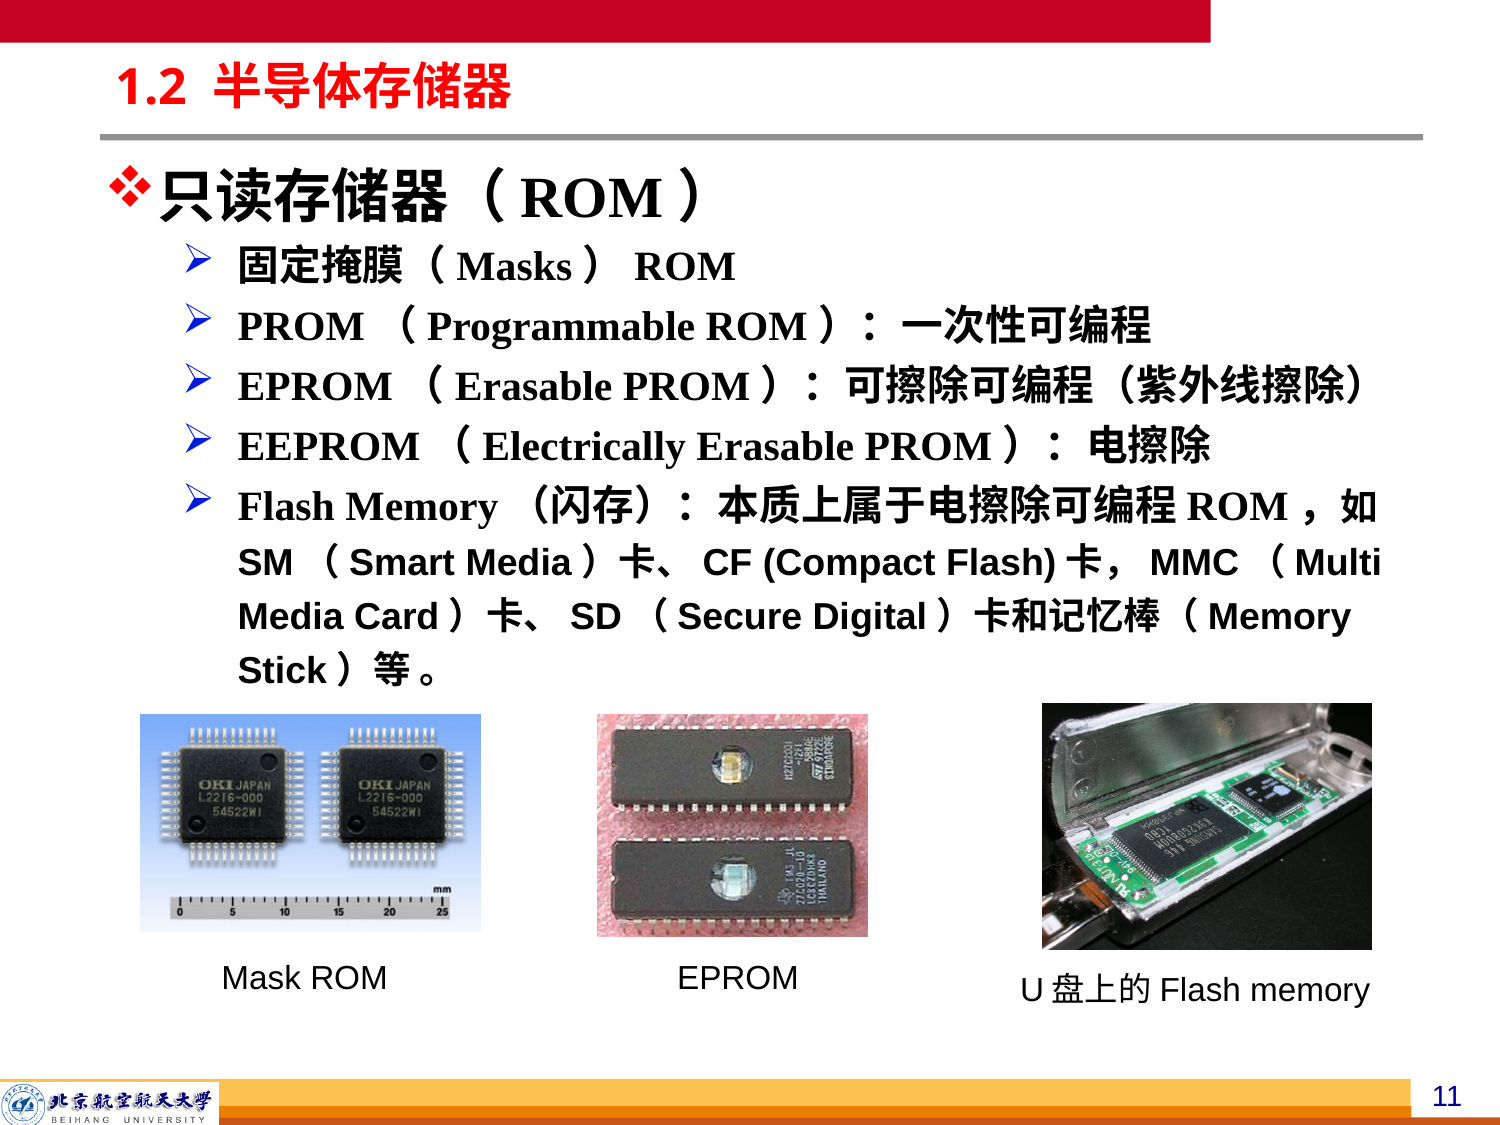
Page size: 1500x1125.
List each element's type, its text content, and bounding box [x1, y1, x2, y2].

picture [0, 1082, 219, 1125]
picture [140, 714, 481, 932]
text_box U盘上的Flash memory [996, 960, 1395, 1016]
picture [597, 714, 868, 938]
picture [1042, 702, 1372, 950]
title 1.2 半导体存储器 [104, 58, 969, 120]
text_box Mask ROM [140, 949, 469, 1004]
list 只读存储器（ROM） 固定掩膜（Masks）ROM PROM（Programmable ROM）：一次性可编程 EPROM（Erasable PROM）：可擦除可编程（紫外线擦除） EEPROM（Electrically Erasable PROM）：电擦除 Flash Memory（闪存）：本质上属于电擦除可编程ROM，如SM（Smart Media）卡、CF (Compact Flash)卡，MMC（Multi Media Card）卡、SD（Secure Digital）卡和记忆棒（Memory Stick）等 。 [93, 140, 1431, 701]
text_box EPROM [574, 949, 903, 1004]
